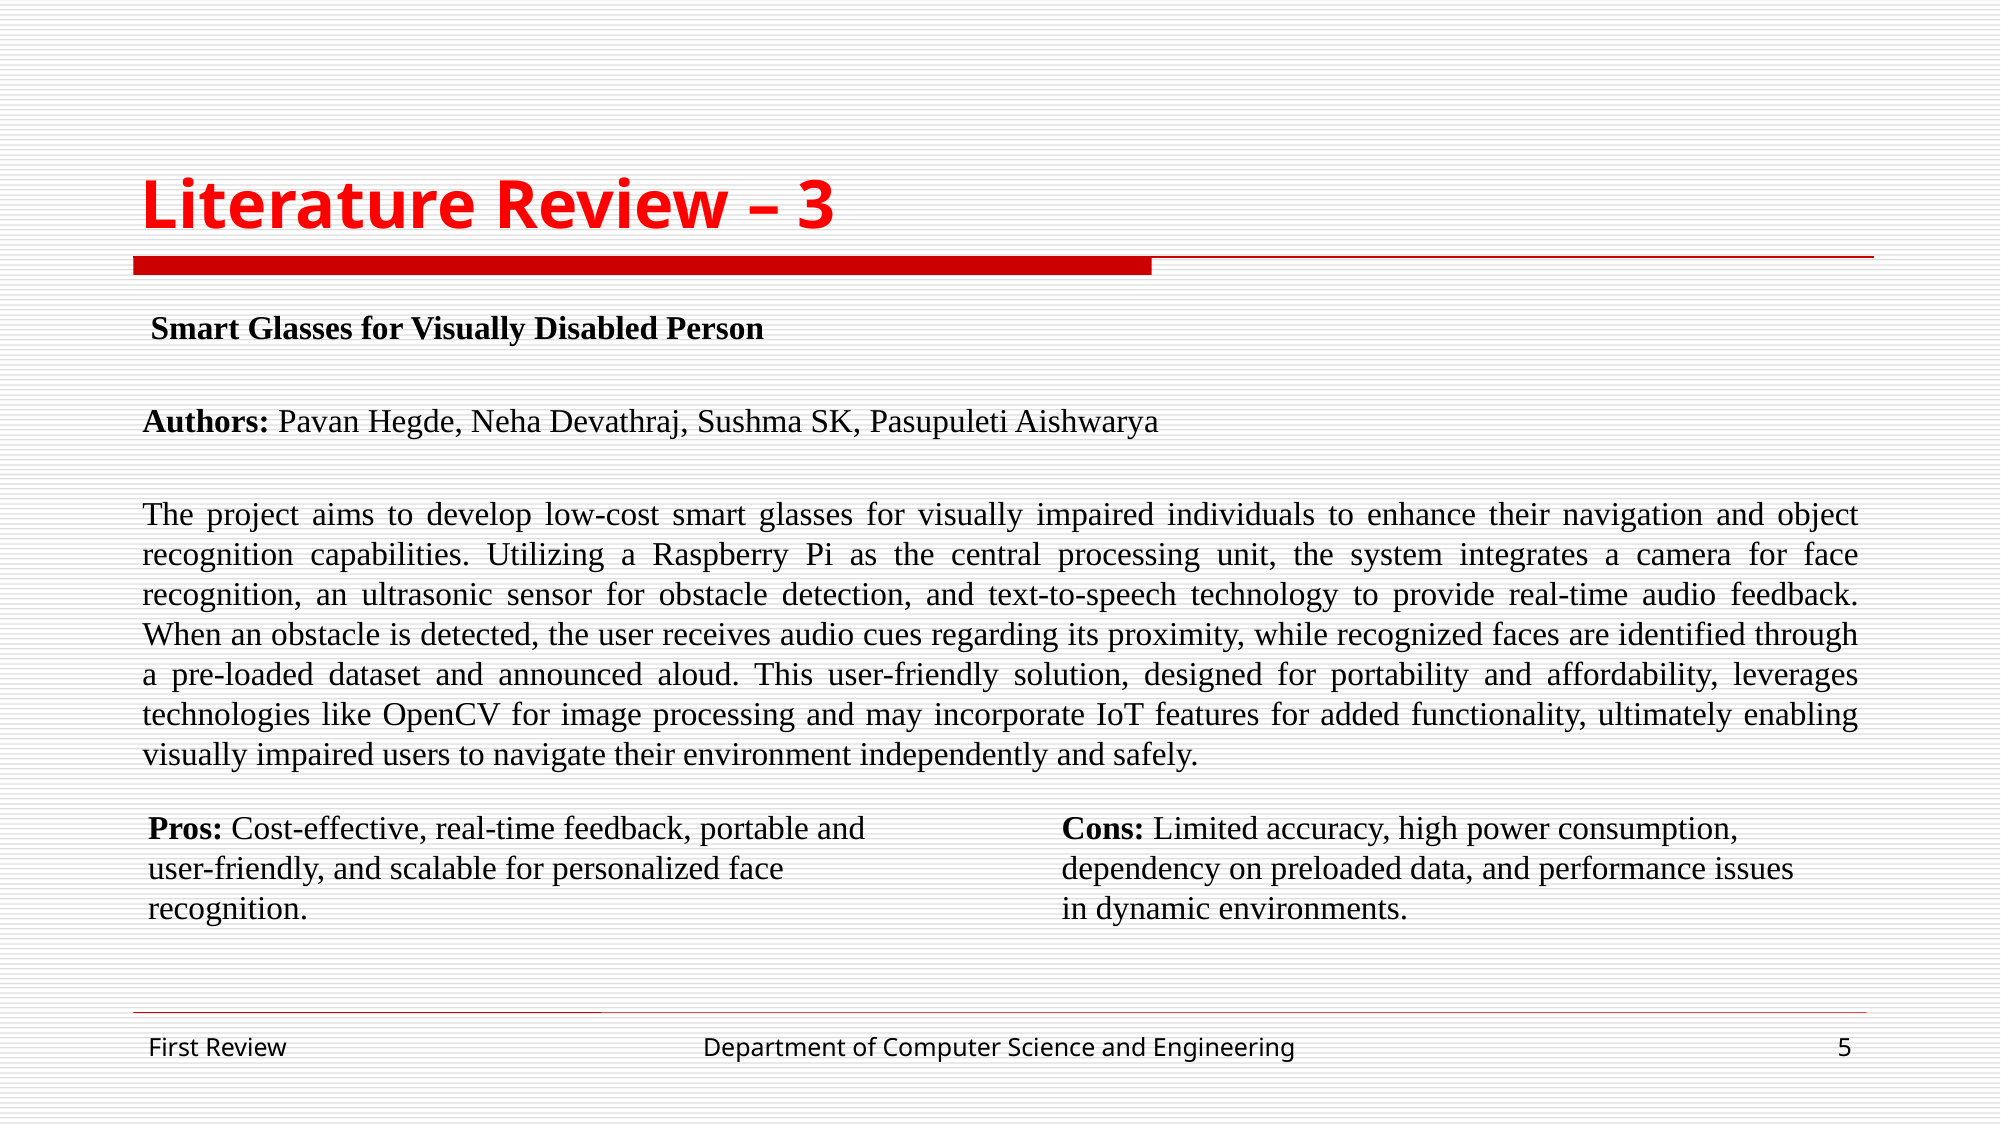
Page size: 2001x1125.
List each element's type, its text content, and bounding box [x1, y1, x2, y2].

list Smart Glasses for Visually Disabled Person Authors: Pavan Hegde, Neha Devathraj, Sushma SK, Pasupuleti Aishwarya The project aims to develop low-cost smart glasses for visually impaired individuals to enhance their navigation and object recognition capabilities. Utilizing a Raspberry Pi as the central processing unit, the system integrates a camera for face recognition, an ultrasonic sensor for obstacle detection, and text-to-speech technology to provide real-time audio feedback. When an obstacle is detected, the user receives audio cues regarding its proximity, while recognized faces are identified through a pre-loaded dataset and announced aloud. This user-friendly solution, designed for portability and affordability, leverages technologies like OpenCV for image processing and may incorporate IoT features for added functionality, ultimately enabling visually impaired users to navigate their environment independently and safely. [127, 298, 1878, 787]
picture [0, 0, 2001, 1125]
text_box Cons: Limited accuracy, high power consumption, dependency on preloaded data, and performance issues in dynamic environments. [1046, 798, 1820, 974]
title Literature Review – 3 [125, 50, 1876, 250]
slide_number First Review [133, 1024, 567, 1103]
slide_number 5 [1433, 1024, 1867, 1103]
text_box Pros: Cost-effective, real-time feedback, portable and user-friendly, and scalable for personalized face recognition. [133, 798, 907, 934]
footer Department of Computer Science and Engineering [683, 1024, 1317, 1103]
